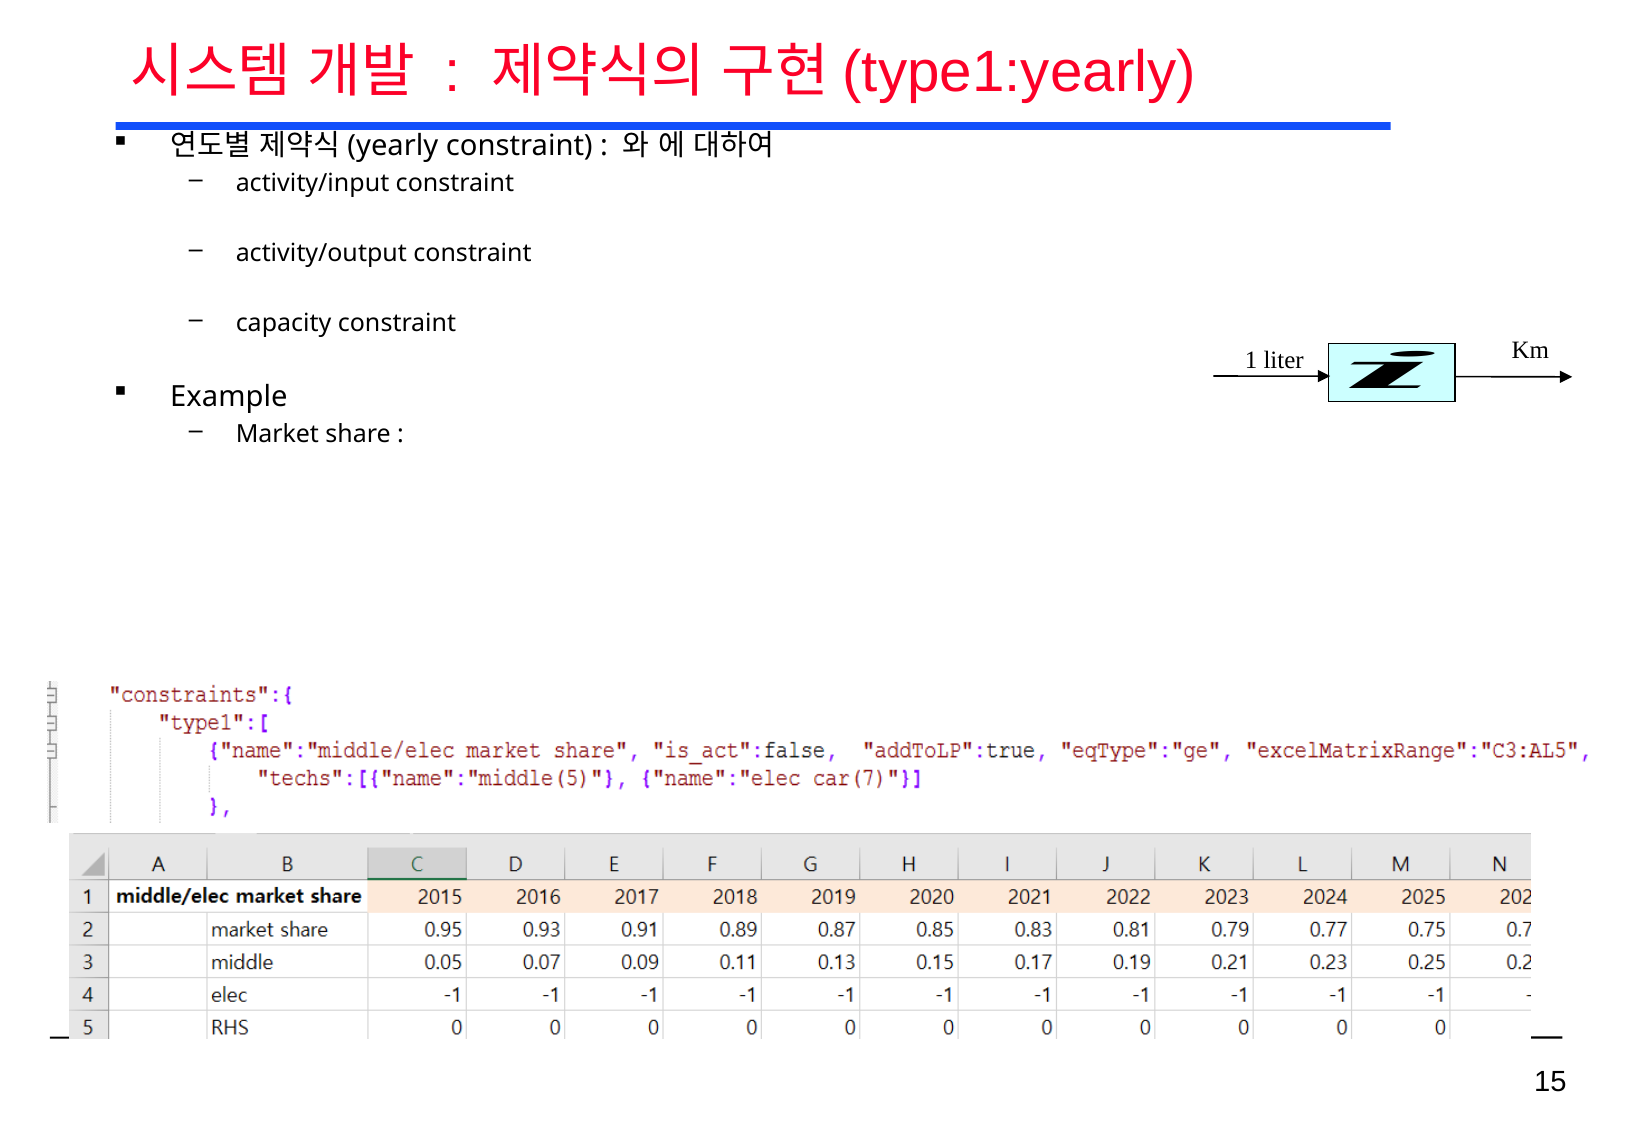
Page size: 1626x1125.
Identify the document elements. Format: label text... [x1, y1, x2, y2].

slide_number 15 [1243, 1042, 1582, 1118]
picture [69, 833, 1531, 1039]
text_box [1213, 326, 1613, 401]
title 시스템 개발 : 제약식의 구현(type1:yearly) [115, 25, 1510, 120]
picture [47, 681, 1606, 823]
